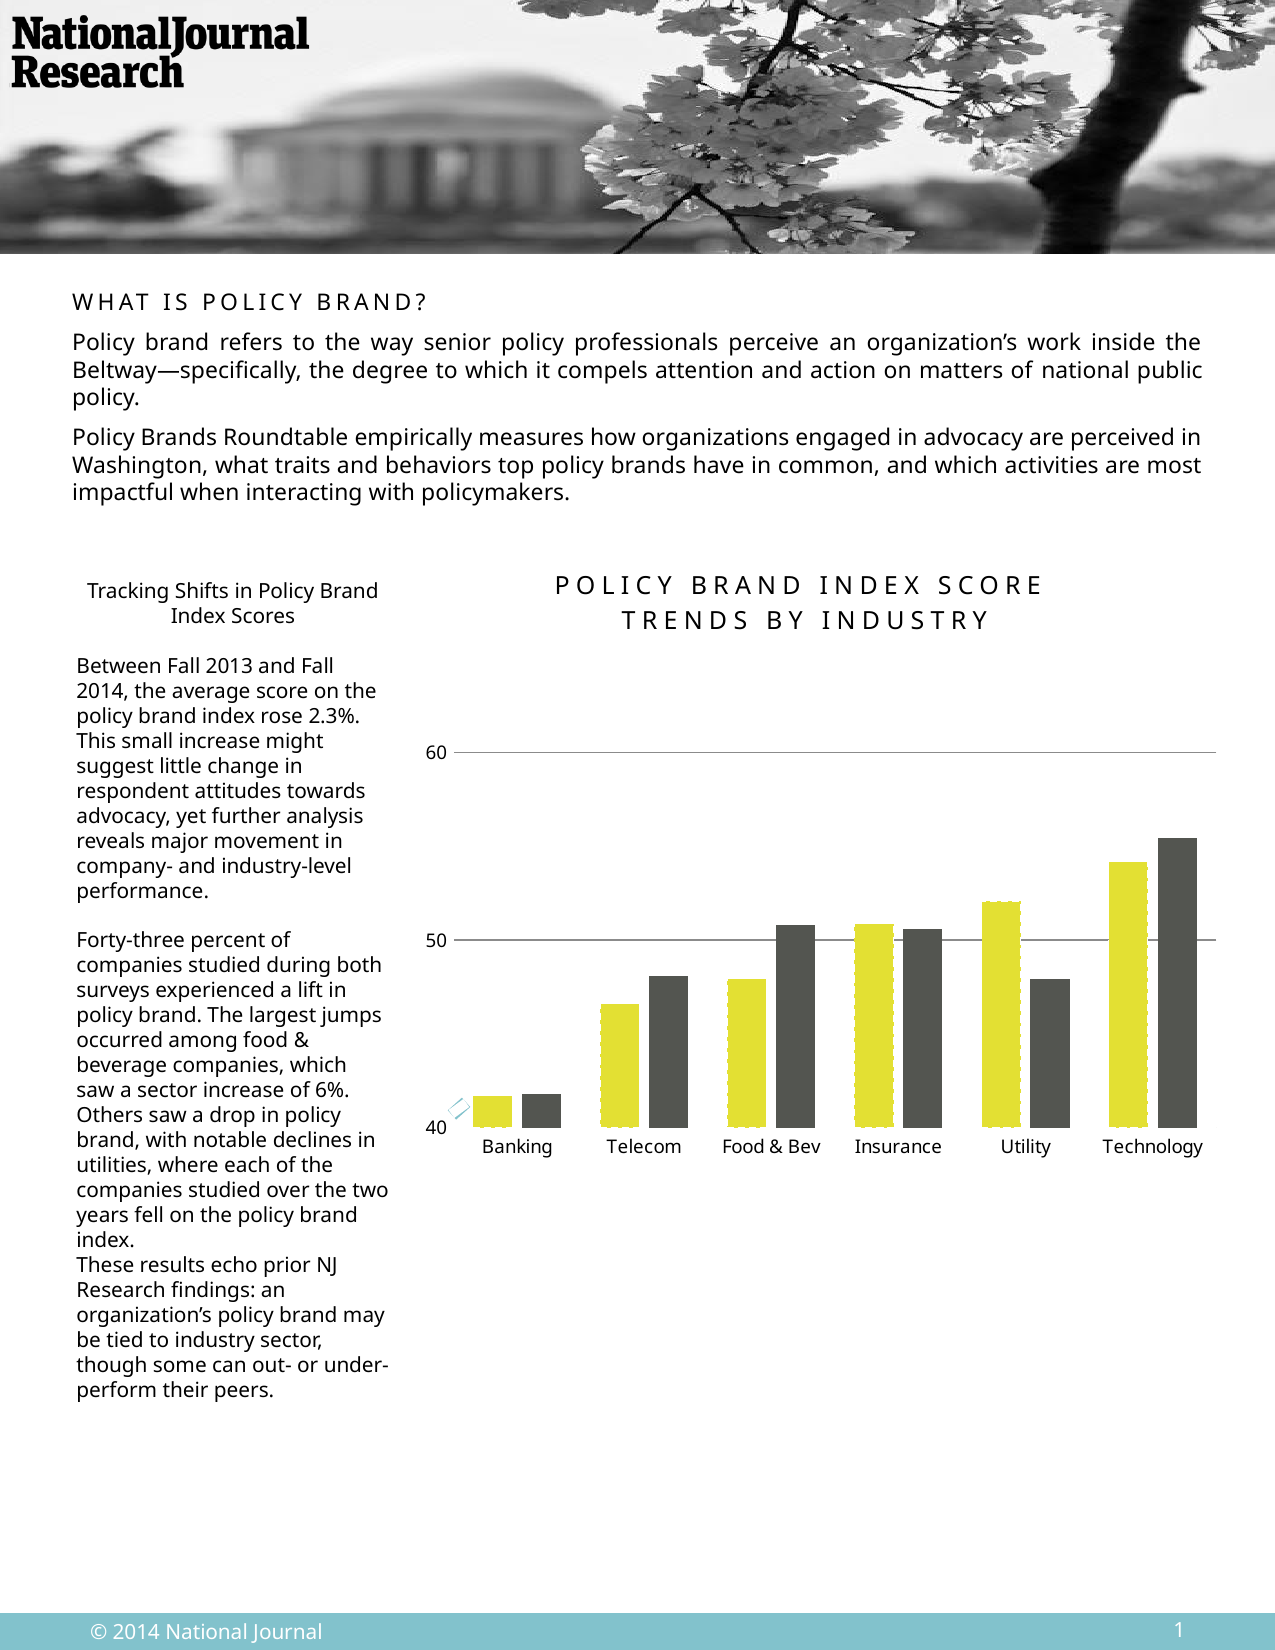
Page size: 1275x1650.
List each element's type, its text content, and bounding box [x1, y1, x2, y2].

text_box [9, 4, 311, 105]
text_box POLICY BRAND INDEX Score Trends By Industry [409, 562, 1200, 643]
slide_number 1 [1087, 1612, 1200, 1650]
text_box WHAT IS POLICY BRAND? Policy brand refers to the way senior policy professionals perceive an organization’s work inside the Beltway—specifically, the degree to which it compels attention and action on matters of national public policy. Policy Brands Roundtable empirically measures how organizations engaged in advocacy are perceived in Washington, what traits and behaviors top policy brands have in common, and which activities are most impactful when interacting with policymakers. [57, 280, 1218, 513]
text_box Tracking Shifts in Policy Brand Index Scores Between Fall 2013 and Fall 2014, the average score on the policy brand index rose 2.3%. This small increase might suggest little change in respondent attitudes towards advocacy, yet further analysis reveals major movement in company- and industry-level performance. Forty-three percent of companies studied during both surveys experienced a lift in policy brand. The largest jumps occurred among food & beverage companies, which saw a sector increase of 6%. Others saw a drop in policy brand, with notable declines in utilities, where each of the companies studied over the two years fell on the policy brand index. These results echo prior NJ Research findings: an organization’s policy brand may be tied to industry sector, though some can out- or under-perform their peers. [38, 562, 427, 1417]
chart [408, 730, 1234, 1170]
picture [0, 0, 1275, 254]
